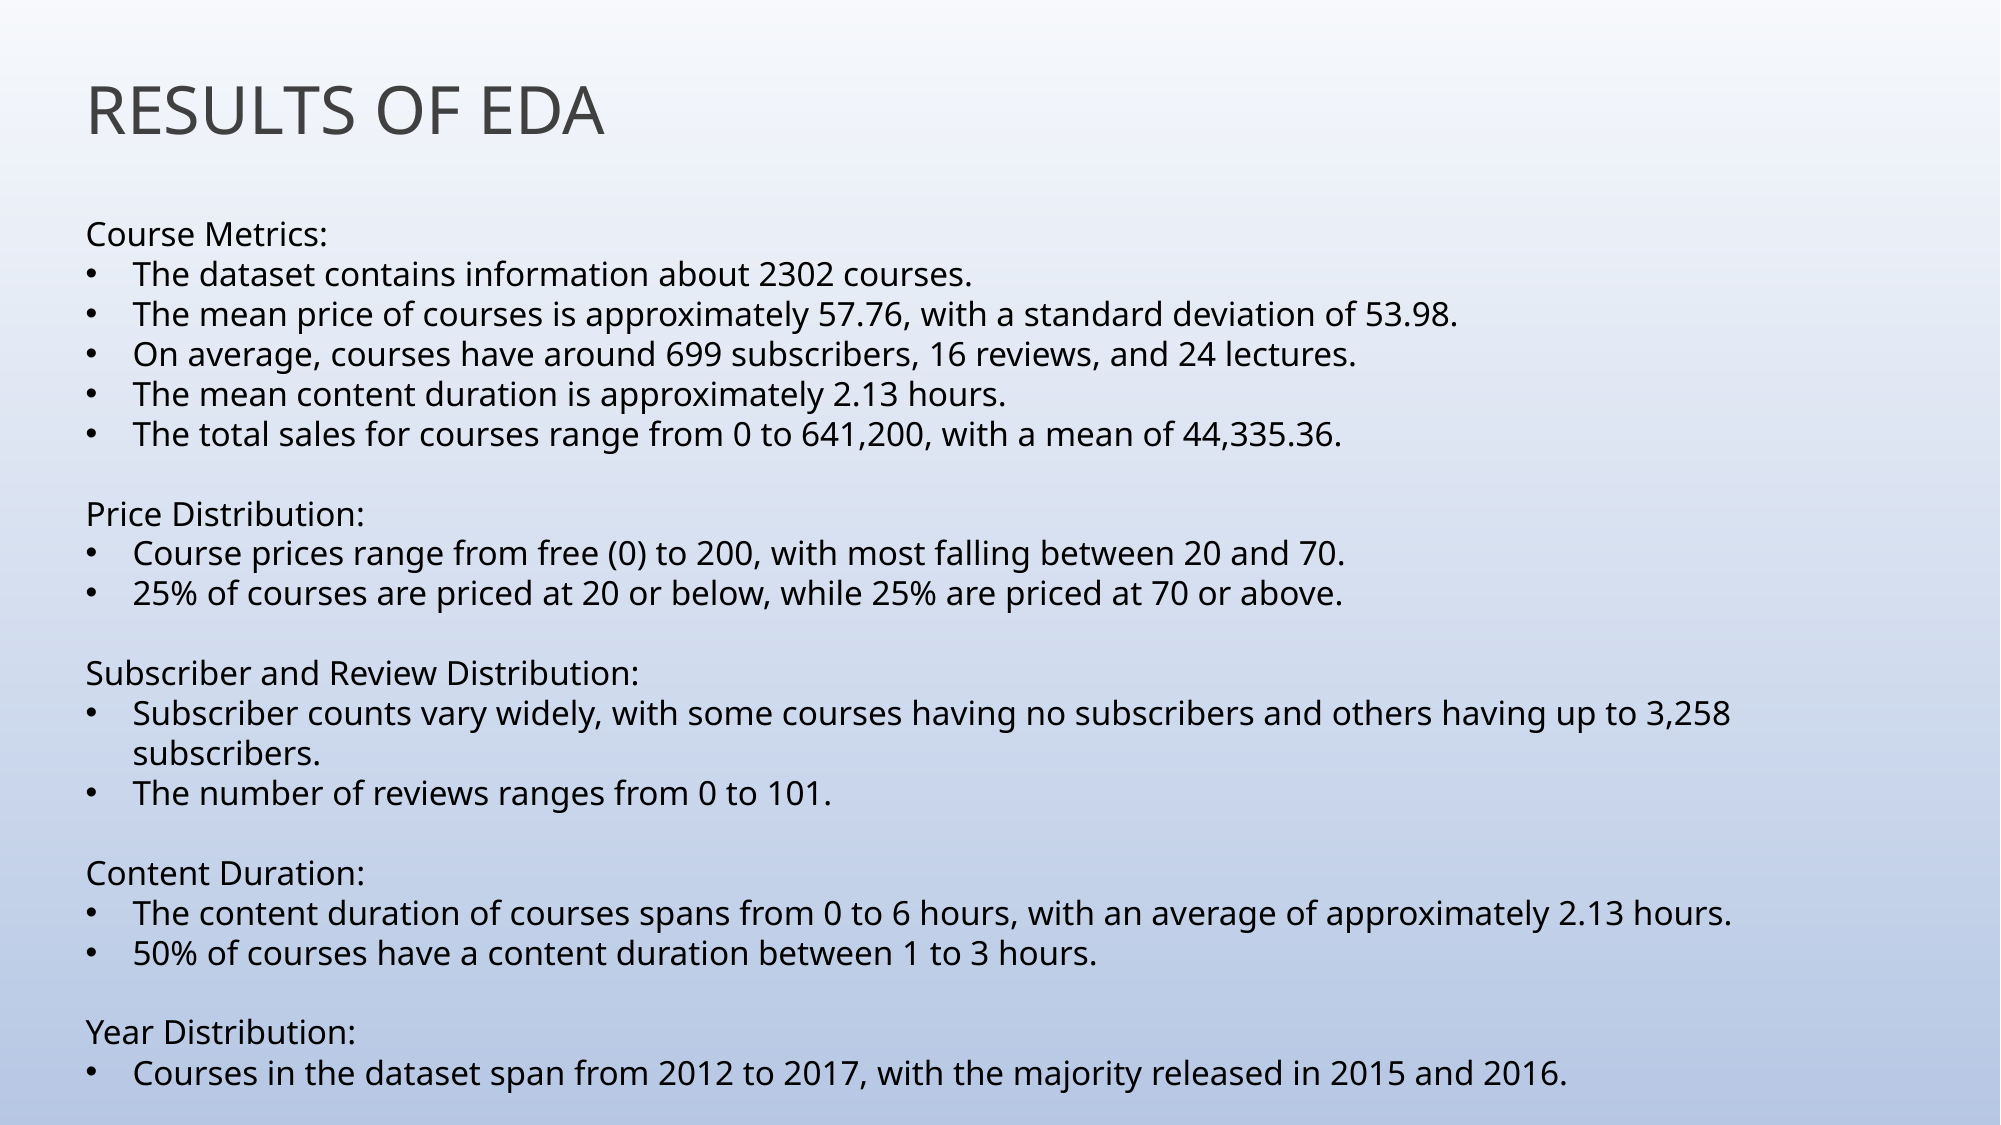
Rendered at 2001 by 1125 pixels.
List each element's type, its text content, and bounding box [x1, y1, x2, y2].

title RESULTS OF EDA [70, 55, 1932, 171]
text_box Course Metrics: The dataset contains information about 2302 courses. The mean price of courses is approximately 57.76, with a standard deviation of 53.98. On average, courses have around 699 subscribers, 16 reviews, and 24 lectures. The mean content duration is approximately 2.13 hours. The total sales for courses range from 0 to 641,200, with a mean of 44,335.36. Price Distribution: Course prices range from free (0) to 200, with most falling between 20 and 70. 25% of courses are priced at 20 or below, while 25% are priced at 70 or above. Subscriber and Review Distribution: Subscriber counts vary widely, with some courses having no subscribers and others having up to 3,258 subscribers. The number of reviews ranges from 0 to 101. Content Duration: The content duration of courses spans from 0 to 6 hours, with an average of approximately 2.13 hours. 50% of courses have a content duration between 1 to 3 hours. Year Distribution: Courses in the dataset span from 2012 to 2017, with the majority released in 2015 and 2016. [70, 205, 1931, 1099]
